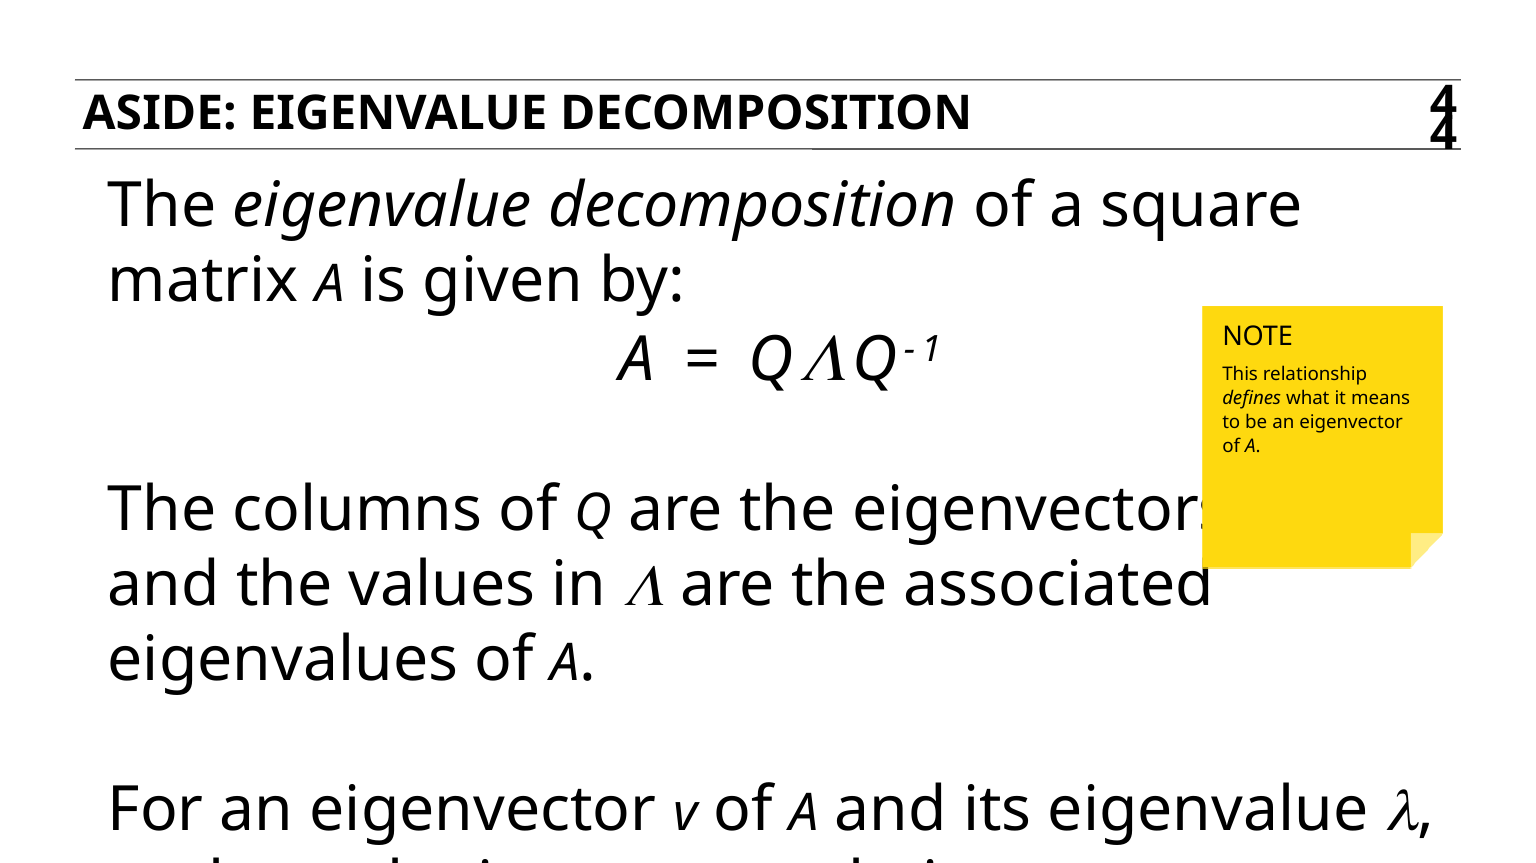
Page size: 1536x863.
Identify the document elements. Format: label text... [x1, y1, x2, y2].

slide_number 44 [1419, 86, 1461, 138]
list aside: eigenvalue decomposition [67, 81, 1118, 132]
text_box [1202, 305, 1444, 569]
text_box The eigenvalue decomposition of a square matrix A is given by: A = QLQ-1 The columns of Q are the eigenvectors of A, and the values in L are the associated eigenvalues of A. For an eigenvector v of A and its eigenvalue l, we have the important relation: Av = lv [92, 156, 1468, 863]
